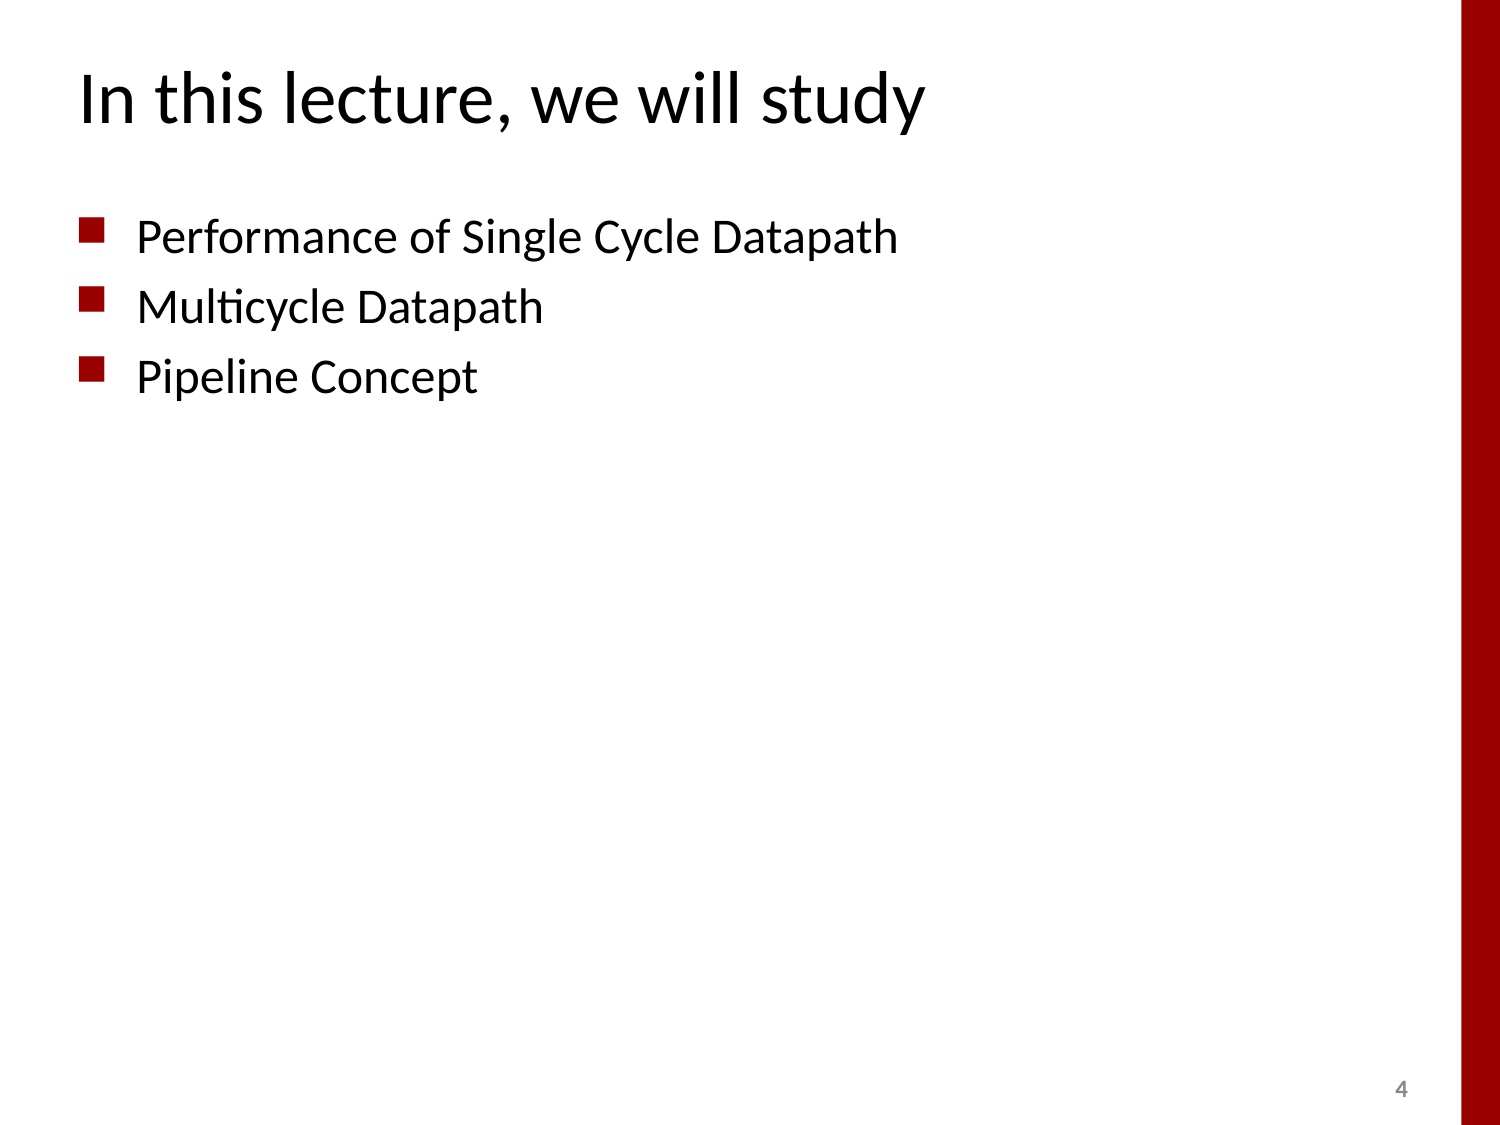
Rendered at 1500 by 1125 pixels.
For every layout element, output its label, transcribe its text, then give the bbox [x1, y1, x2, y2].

list Performance of Single Cycle Datapath Multicycle Datapath Pipeline Concept [65, 196, 1361, 1047]
title In this lecture, we will study [63, 30, 1310, 156]
